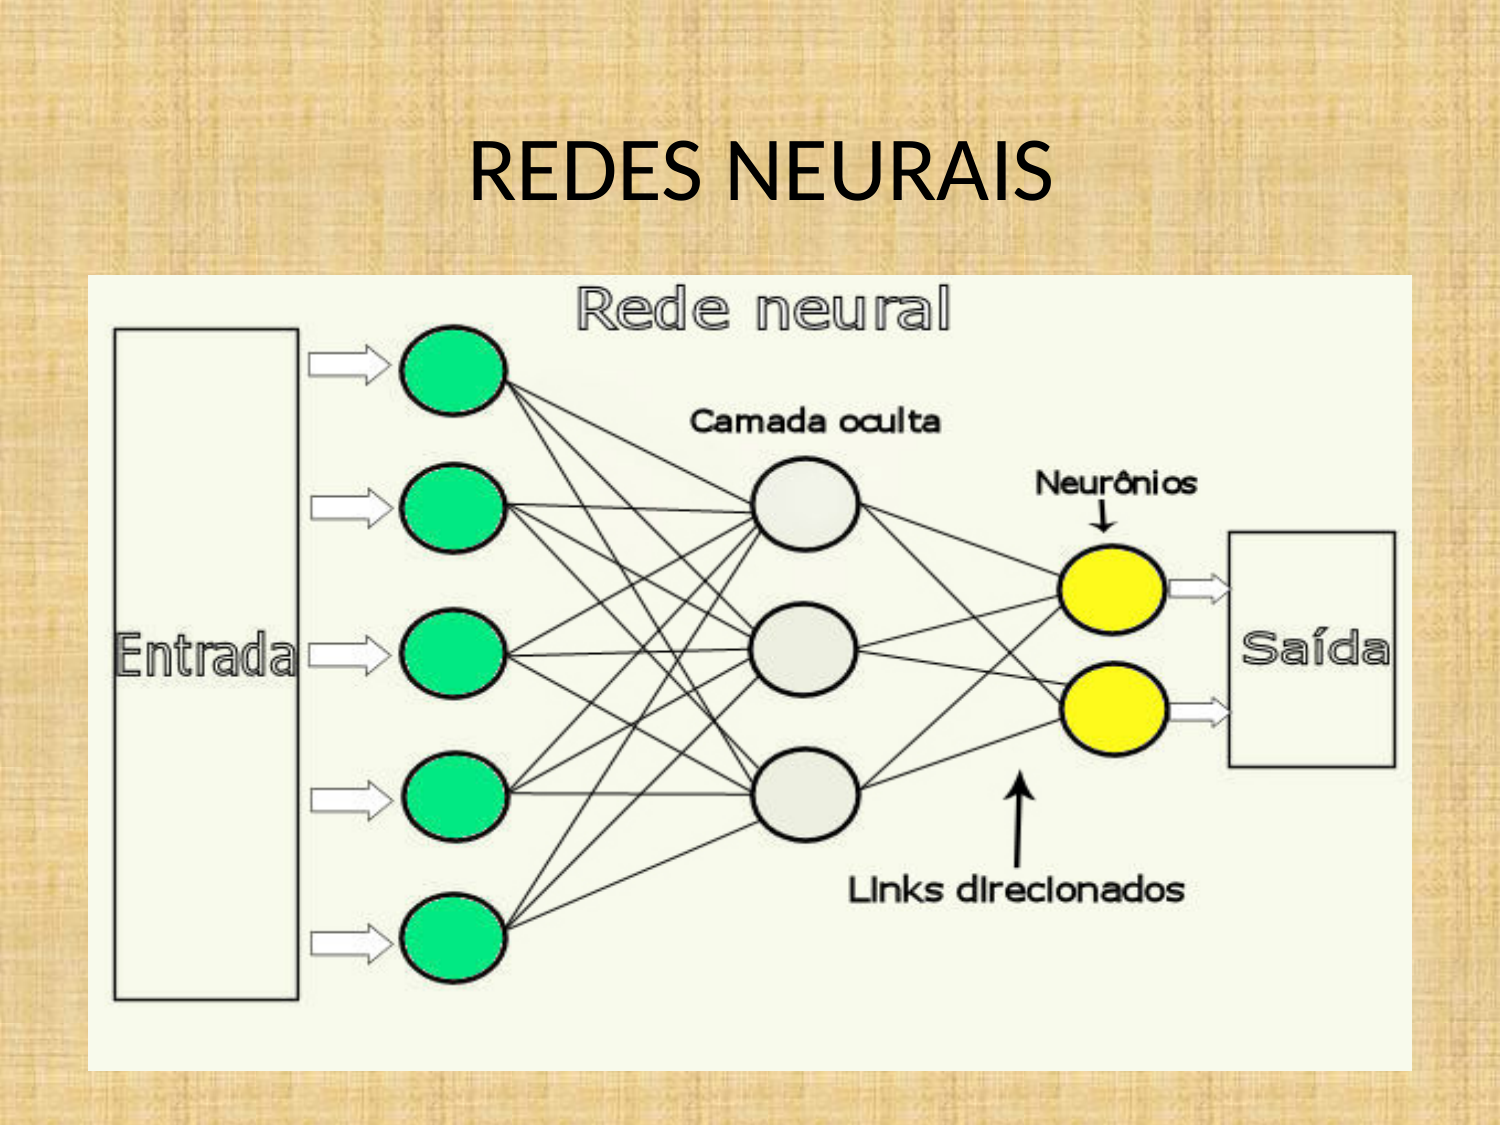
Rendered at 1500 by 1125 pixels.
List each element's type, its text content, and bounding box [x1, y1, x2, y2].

title REDES NEURAIS [123, 42, 1399, 273]
picture [0, 0, 1500, 1125]
